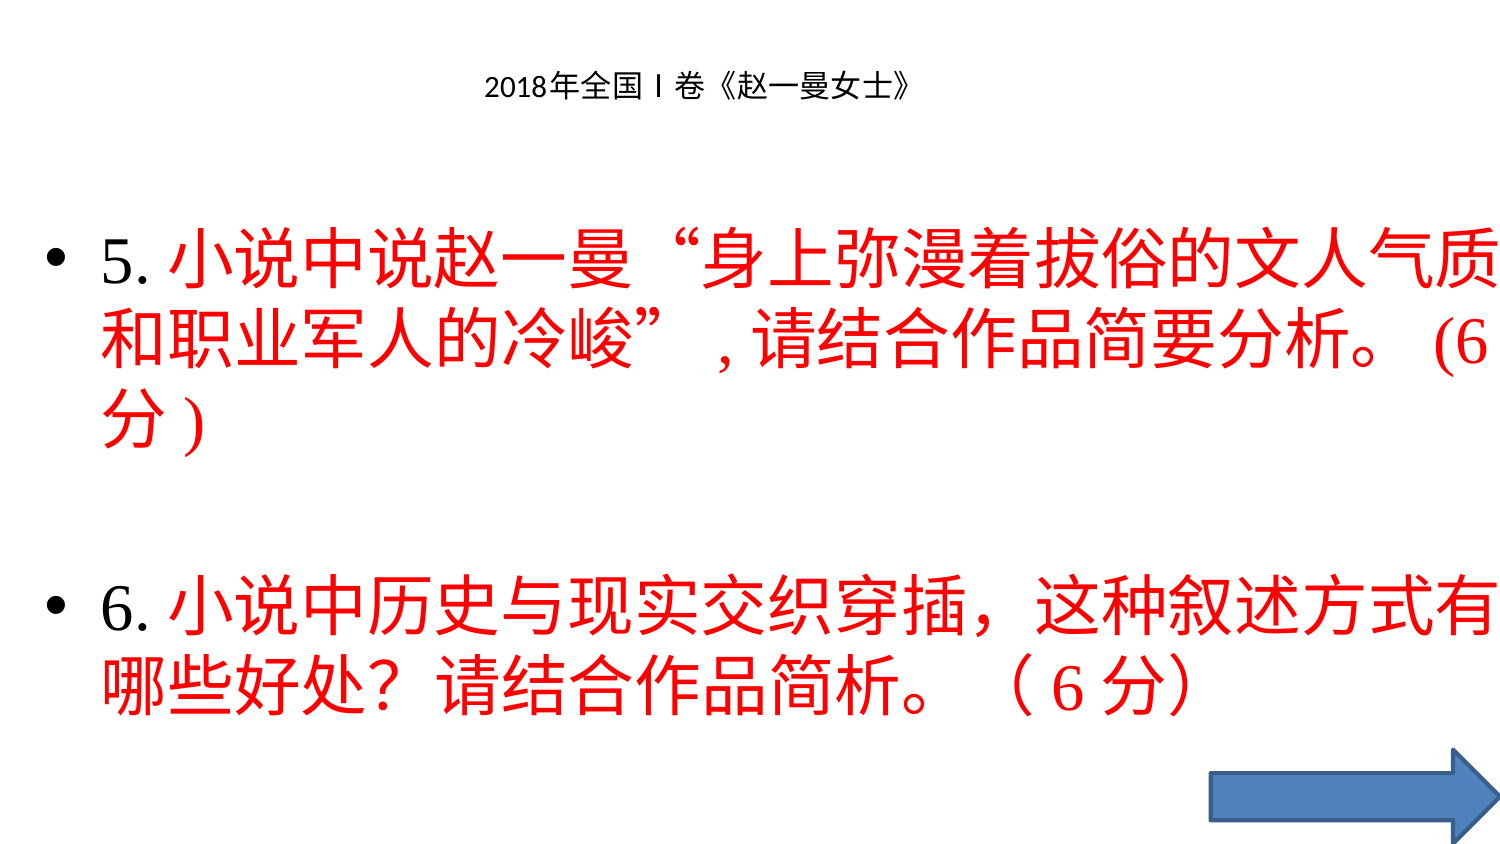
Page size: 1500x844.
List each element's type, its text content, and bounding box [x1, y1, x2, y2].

list 5.小说中说赵一曼“身上弥漫着拔俗的文人气质和职业军人的冷峻”,请结合作品简要分析。(6分) 6.小说中历史与现实交织穿插，这种叙述方式有哪些好处？请结合作品简析。（6分） [29, 209, 1500, 844]
title 2018年全国Ⅰ卷《赵一曼女士》 [29, 58, 1380, 112]
text_box [1208, 747, 1500, 844]
